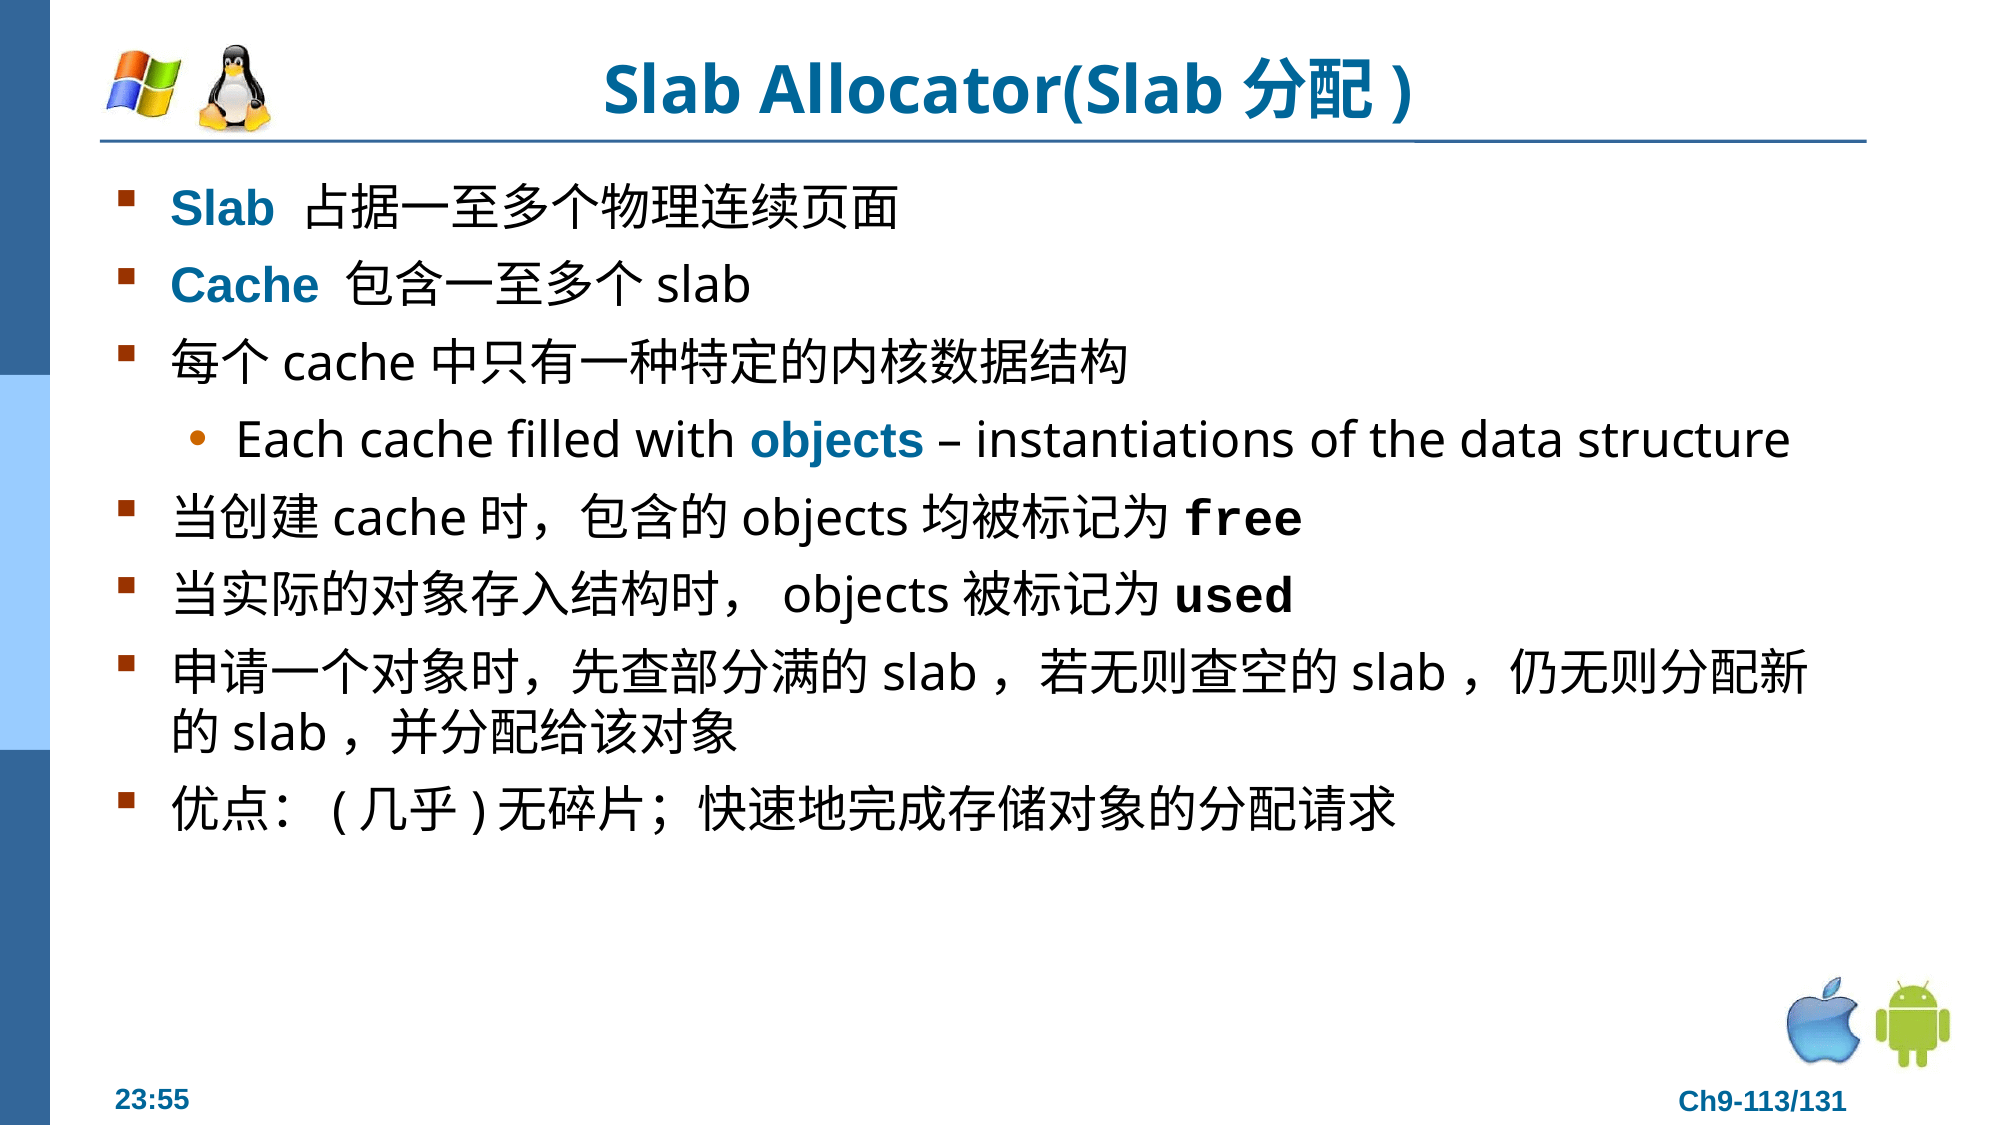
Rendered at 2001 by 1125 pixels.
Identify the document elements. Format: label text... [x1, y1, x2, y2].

picture [99, 36, 285, 137]
list Slab 占据一至多个物理连续页面 Cache 包含一至多个slab 每个cache中只有一种特定的内核数据结构 Each cache filled with objects – instantiations of the data structure 当创建cache时，包含的objects均被标记为free 当实际的对象存入结构时，objects被标记为used 申请一个对象时，先查部分满的slab，若无则查空的slab，仍无则分配新的slab，并分配给该对象 优点：(几乎)无碎片；快速地完成存储对象的分配请求 [99, 167, 1865, 996]
title Slab Allocator(Slab分配) [384, 40, 1633, 135]
picture [1774, 973, 1959, 1074]
